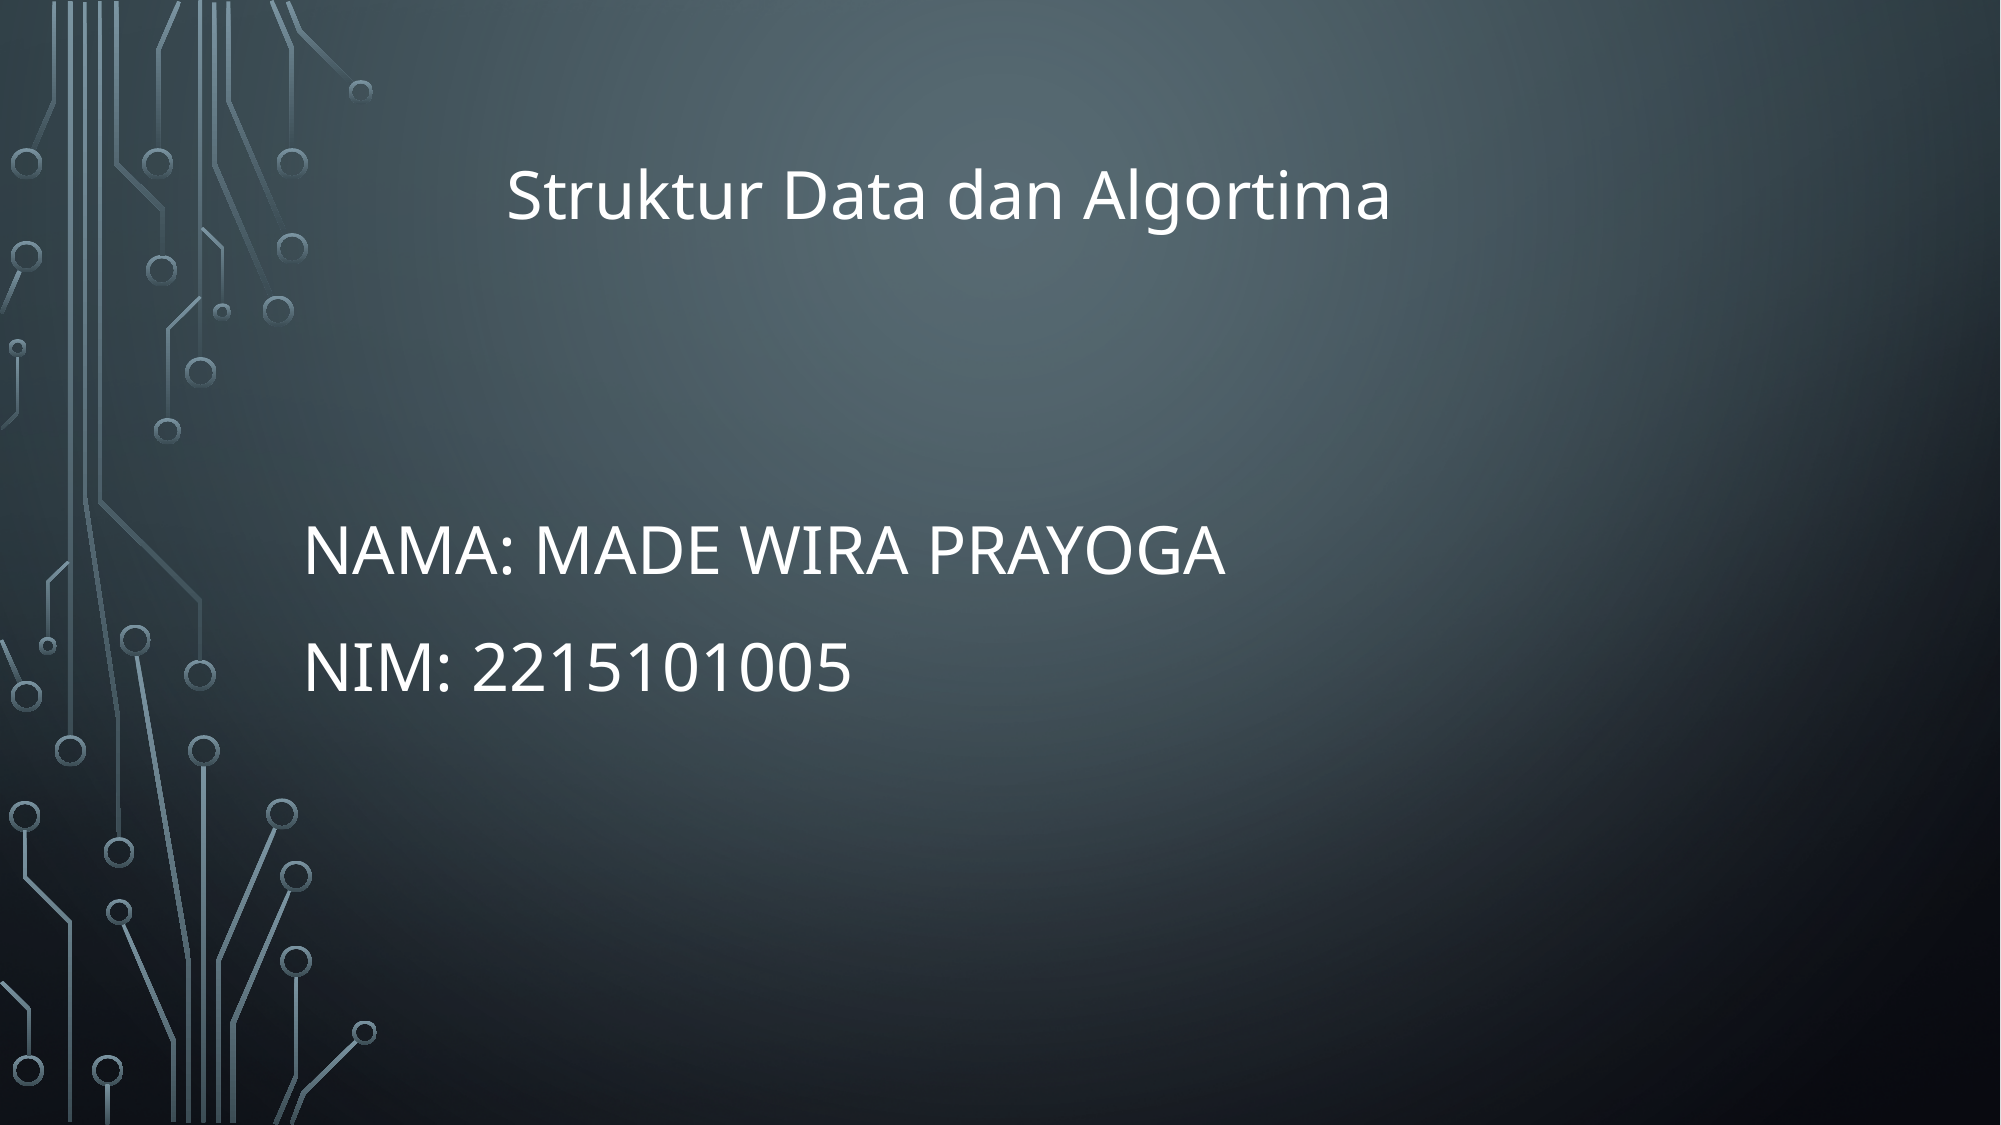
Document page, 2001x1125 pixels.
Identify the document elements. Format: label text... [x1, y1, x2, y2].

text_box Struktur Data dan Algortima [491, 145, 1419, 241]
subtitle Nama: Made Wira Prayoga Nim: 2215101005 [287, 484, 1440, 813]
